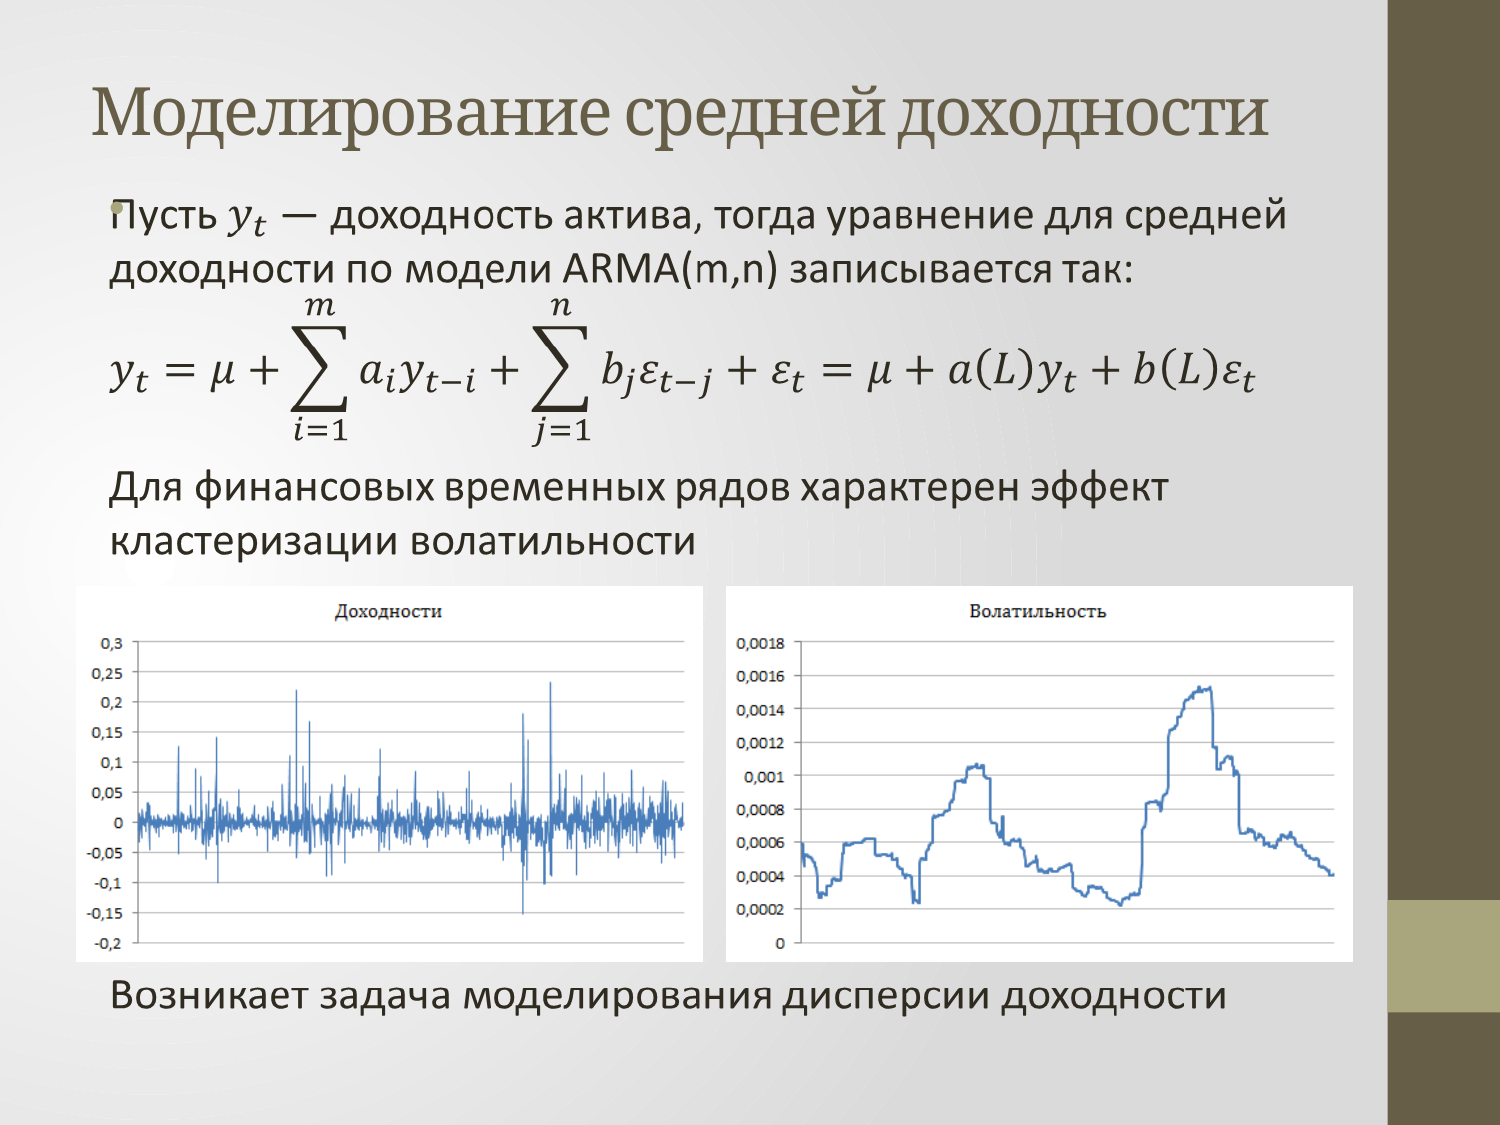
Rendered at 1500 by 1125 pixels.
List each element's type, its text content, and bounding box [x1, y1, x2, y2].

picture [725, 585, 1353, 962]
picture [76, 585, 704, 962]
list [74, 172, 1326, 1048]
title Моделирование средней доходности [75, 45, 1325, 172]
